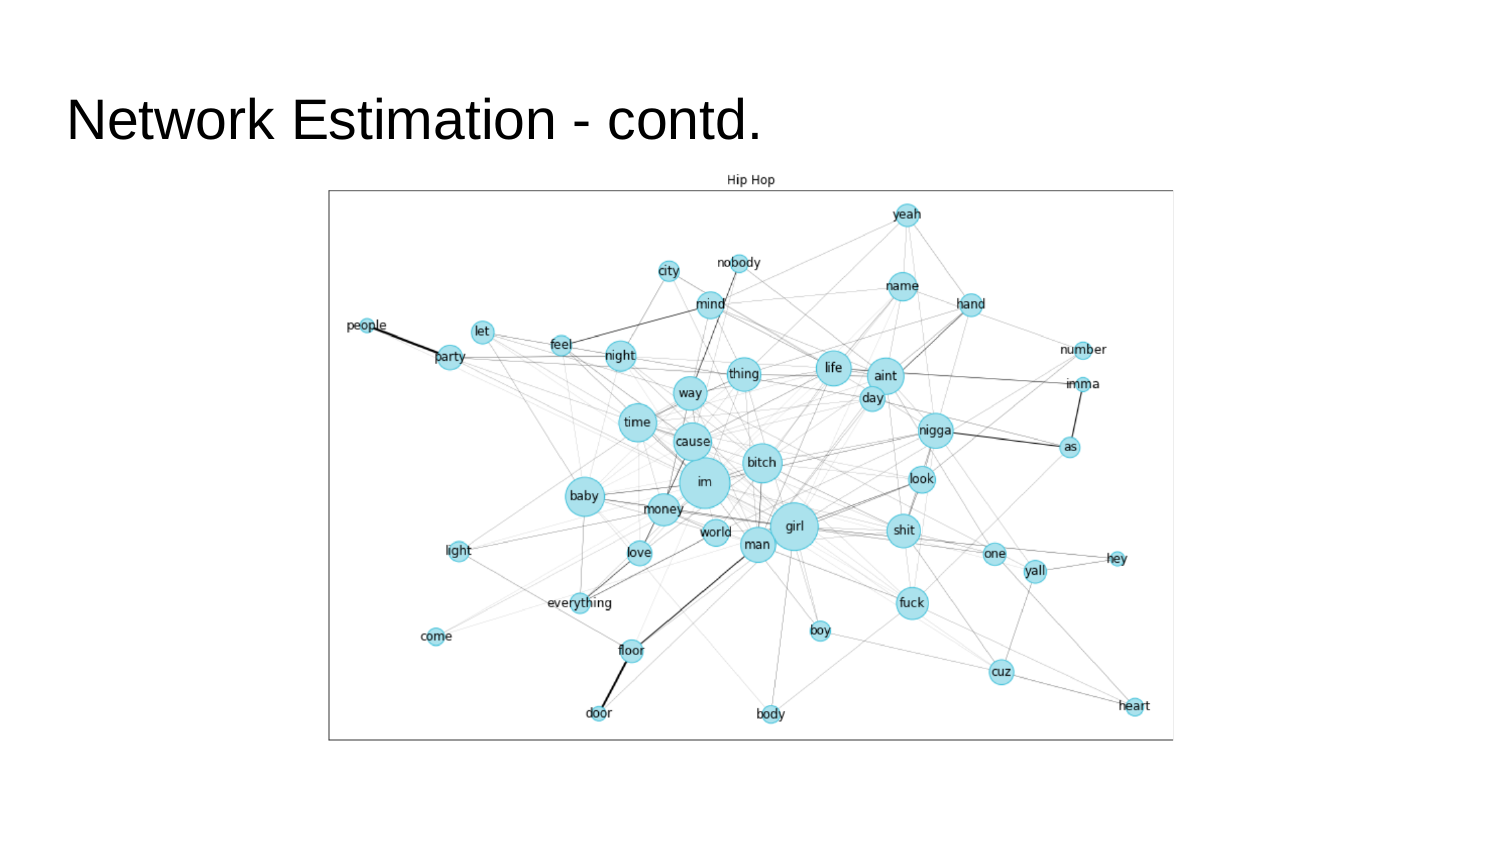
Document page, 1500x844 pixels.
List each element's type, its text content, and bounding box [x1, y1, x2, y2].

picture [326, 166, 1174, 748]
title Network Estimation - contd. [51, 72, 1449, 167]
